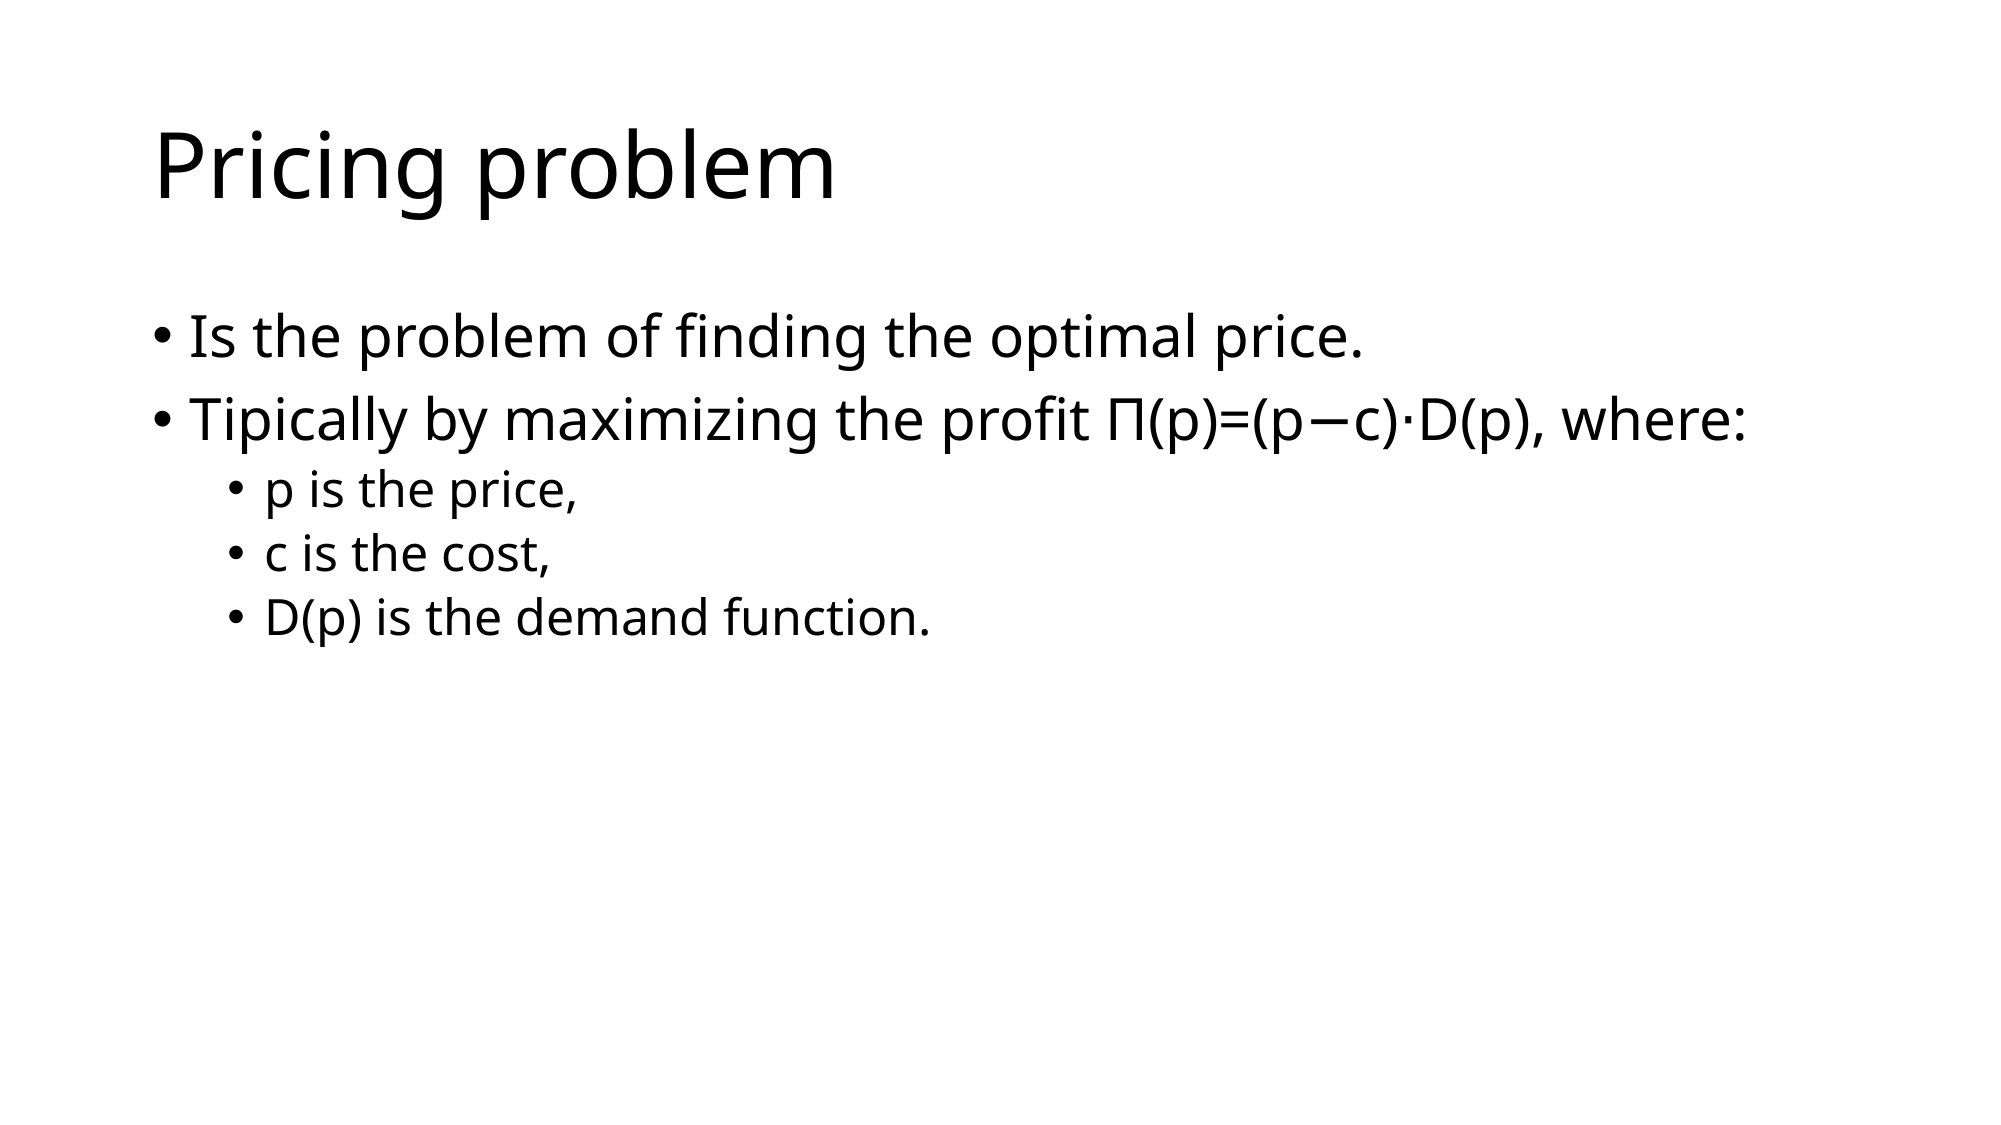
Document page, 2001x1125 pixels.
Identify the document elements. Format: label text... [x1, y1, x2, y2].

title Pricing problem [137, 59, 1863, 278]
list Is the problem of finding the optimal price. Tipically by maximizing the profit Π(p)=(p−c)⋅D(p), where: p is the price, c is the cost, D(p) is the demand function. [137, 299, 1863, 1014]
